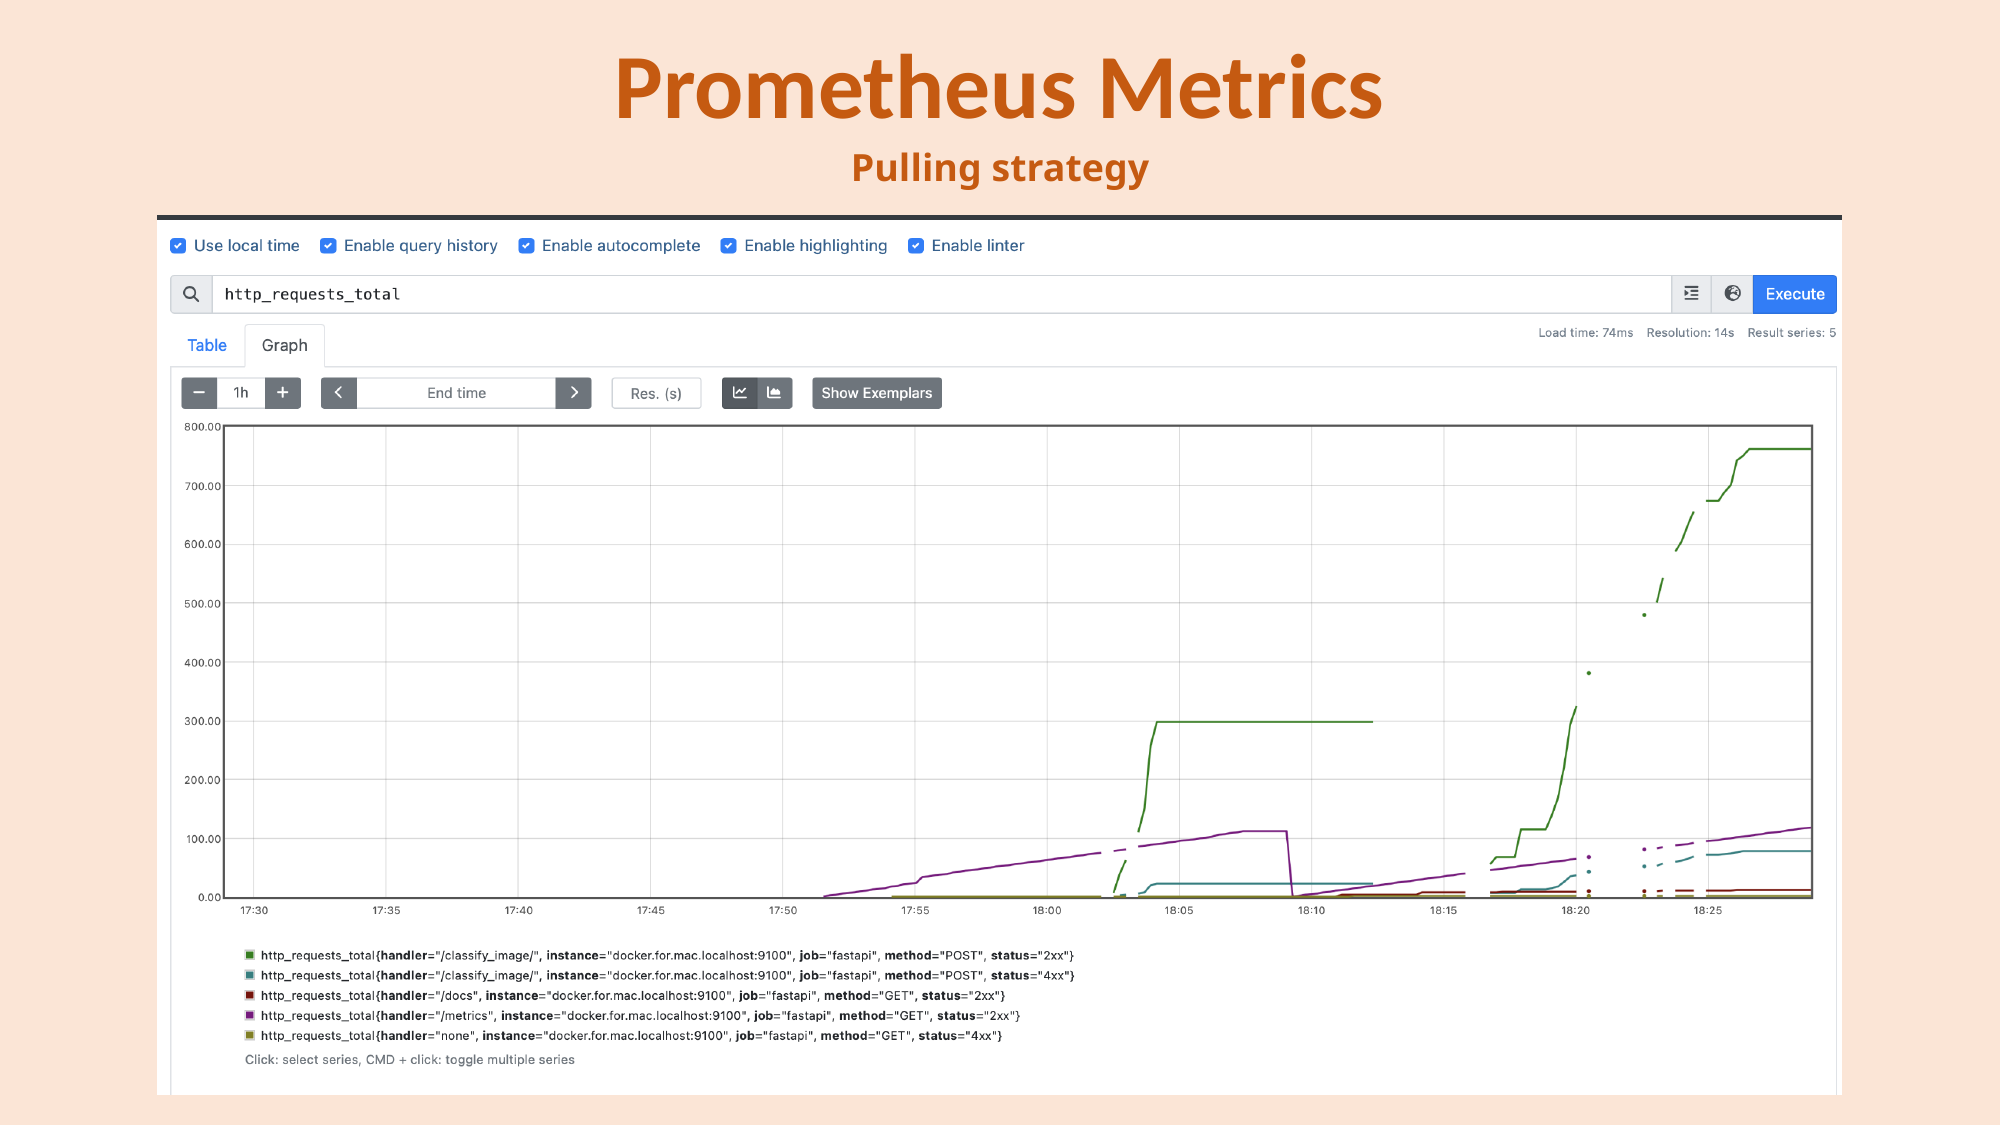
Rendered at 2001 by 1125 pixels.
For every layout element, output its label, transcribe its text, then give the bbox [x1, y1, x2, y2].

text_box Pulling strategy [835, 136, 1164, 197]
picture [157, 215, 1843, 1095]
title Prometheus Metrics [145, 0, 1855, 198]
